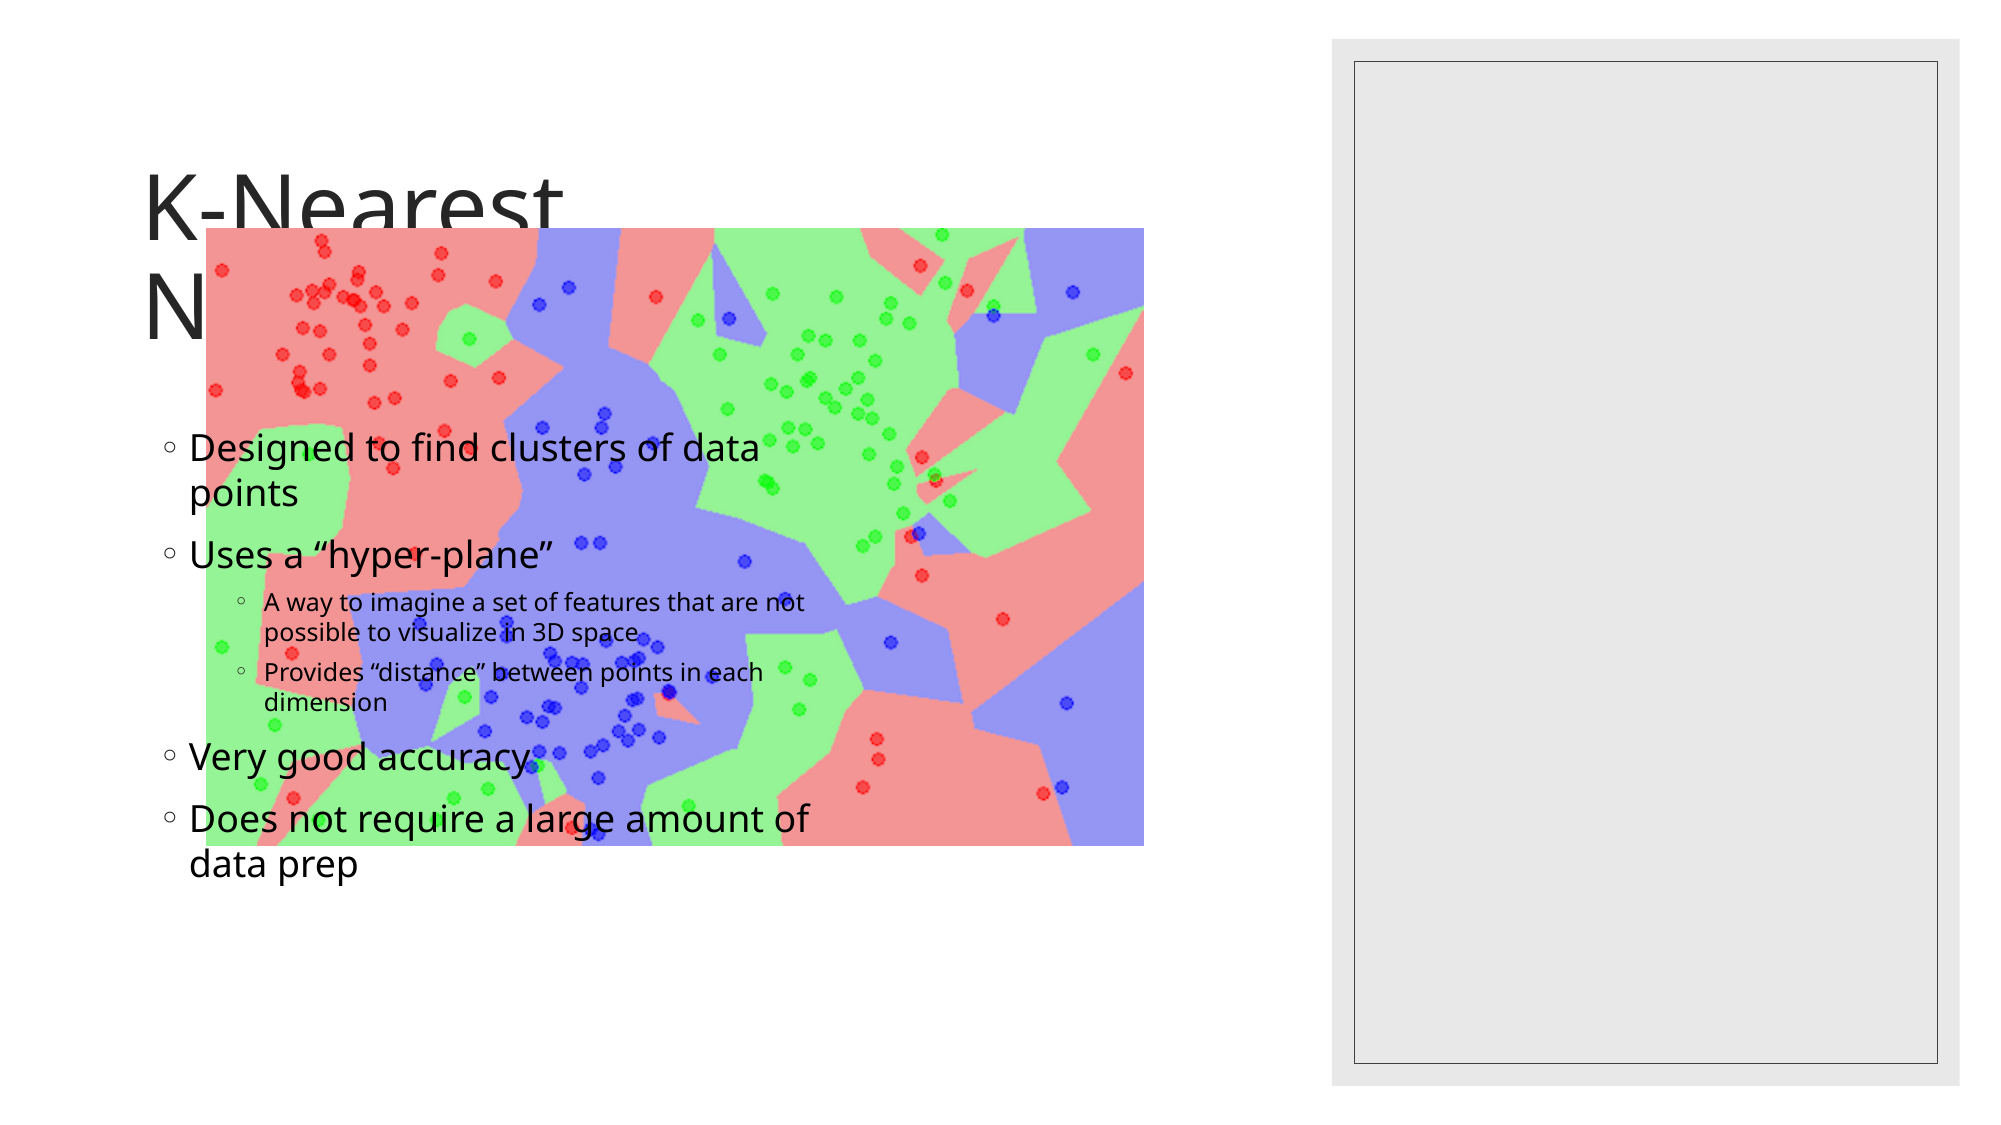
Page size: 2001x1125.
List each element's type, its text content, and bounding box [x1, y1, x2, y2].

list Designed to find clusters of data points Uses a “hyper-plane” A way to imagine a set of features that are not possible to visualize in 3D space Provides “distance” between points in each dimension Very good accuracy Does not require a large amount of data prep [126, 416, 882, 988]
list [206, 228, 1144, 846]
title K-Nearest Neighbors [126, 119, 882, 402]
